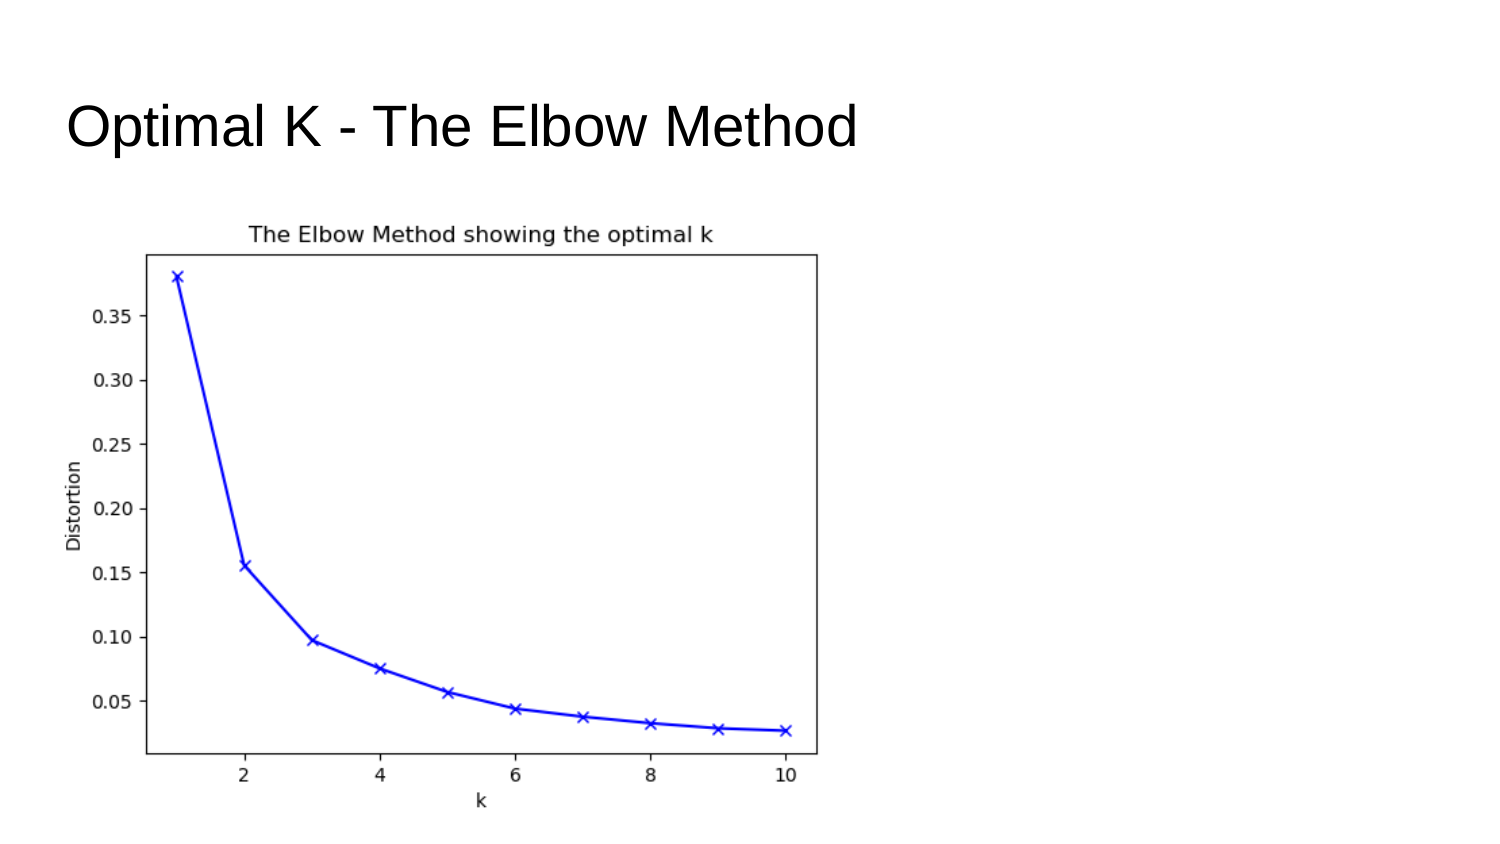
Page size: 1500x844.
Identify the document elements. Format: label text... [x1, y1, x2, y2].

picture [38, 176, 903, 825]
title Optimal K - The Elbow Method [51, 72, 1449, 167]
